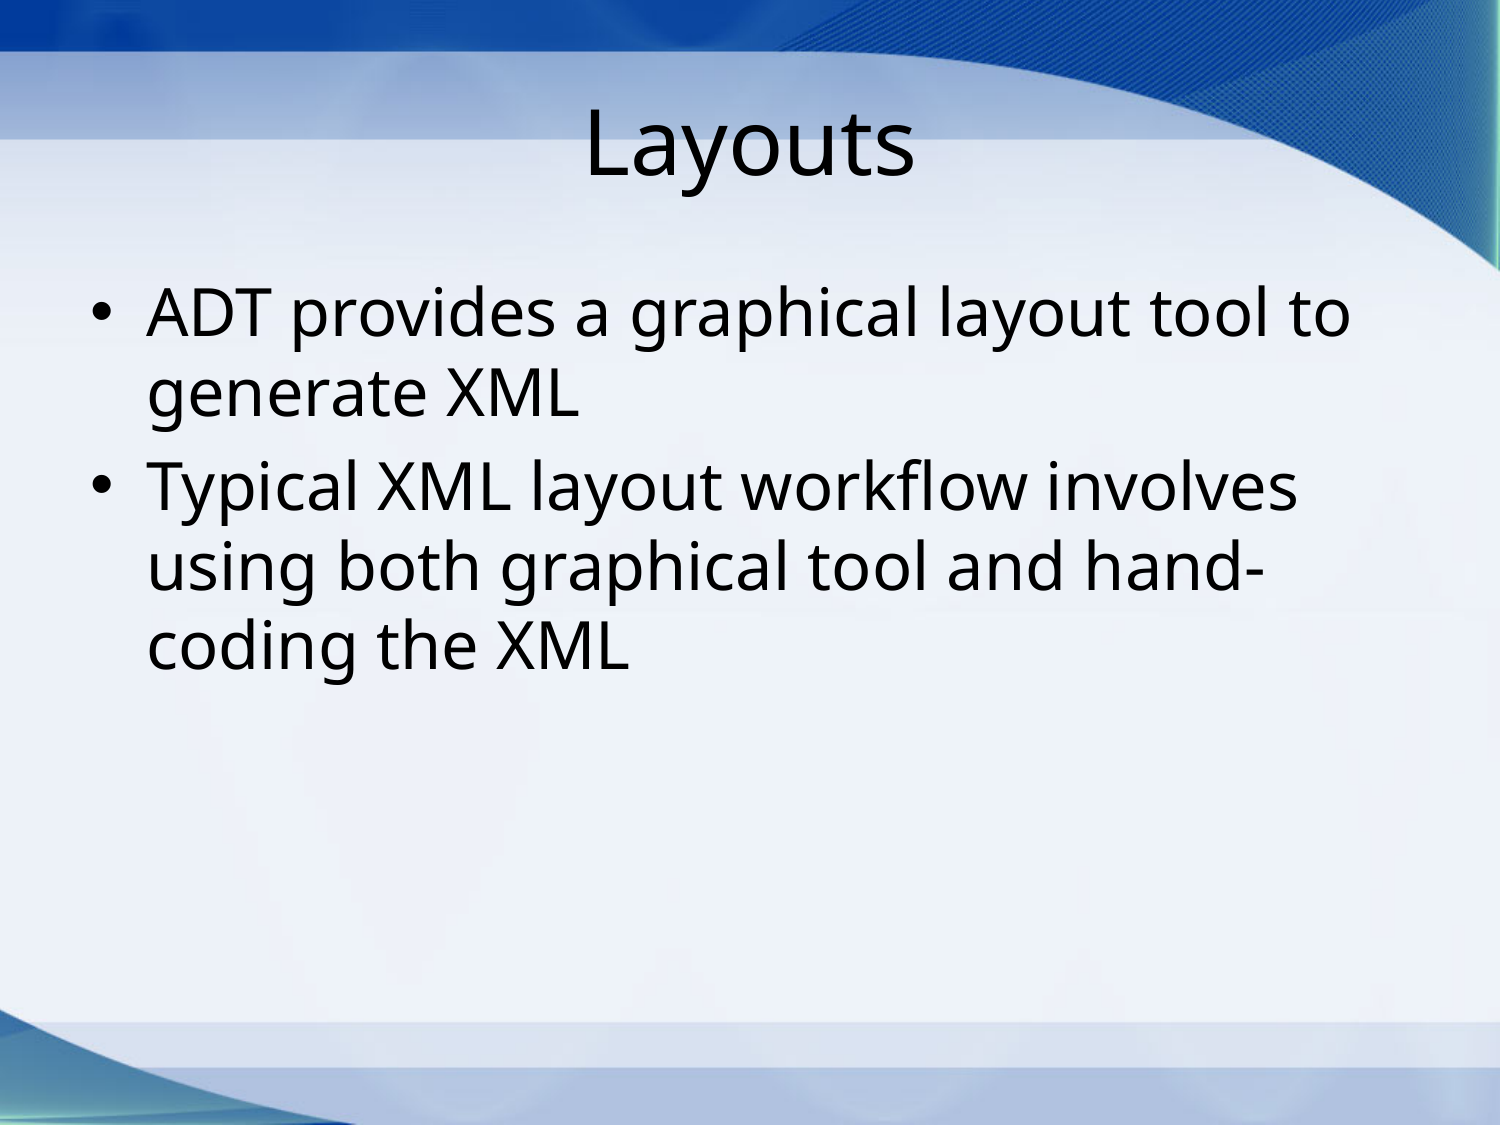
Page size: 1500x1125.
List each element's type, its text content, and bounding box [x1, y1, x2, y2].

title Layouts [75, 45, 1425, 233]
picture [0, 0, 1500, 1125]
list ADT provides a graphical layout tool to generate XML Typical XML layout workflow involves using both graphical tool and hand-coding the XML [75, 262, 1425, 1005]
